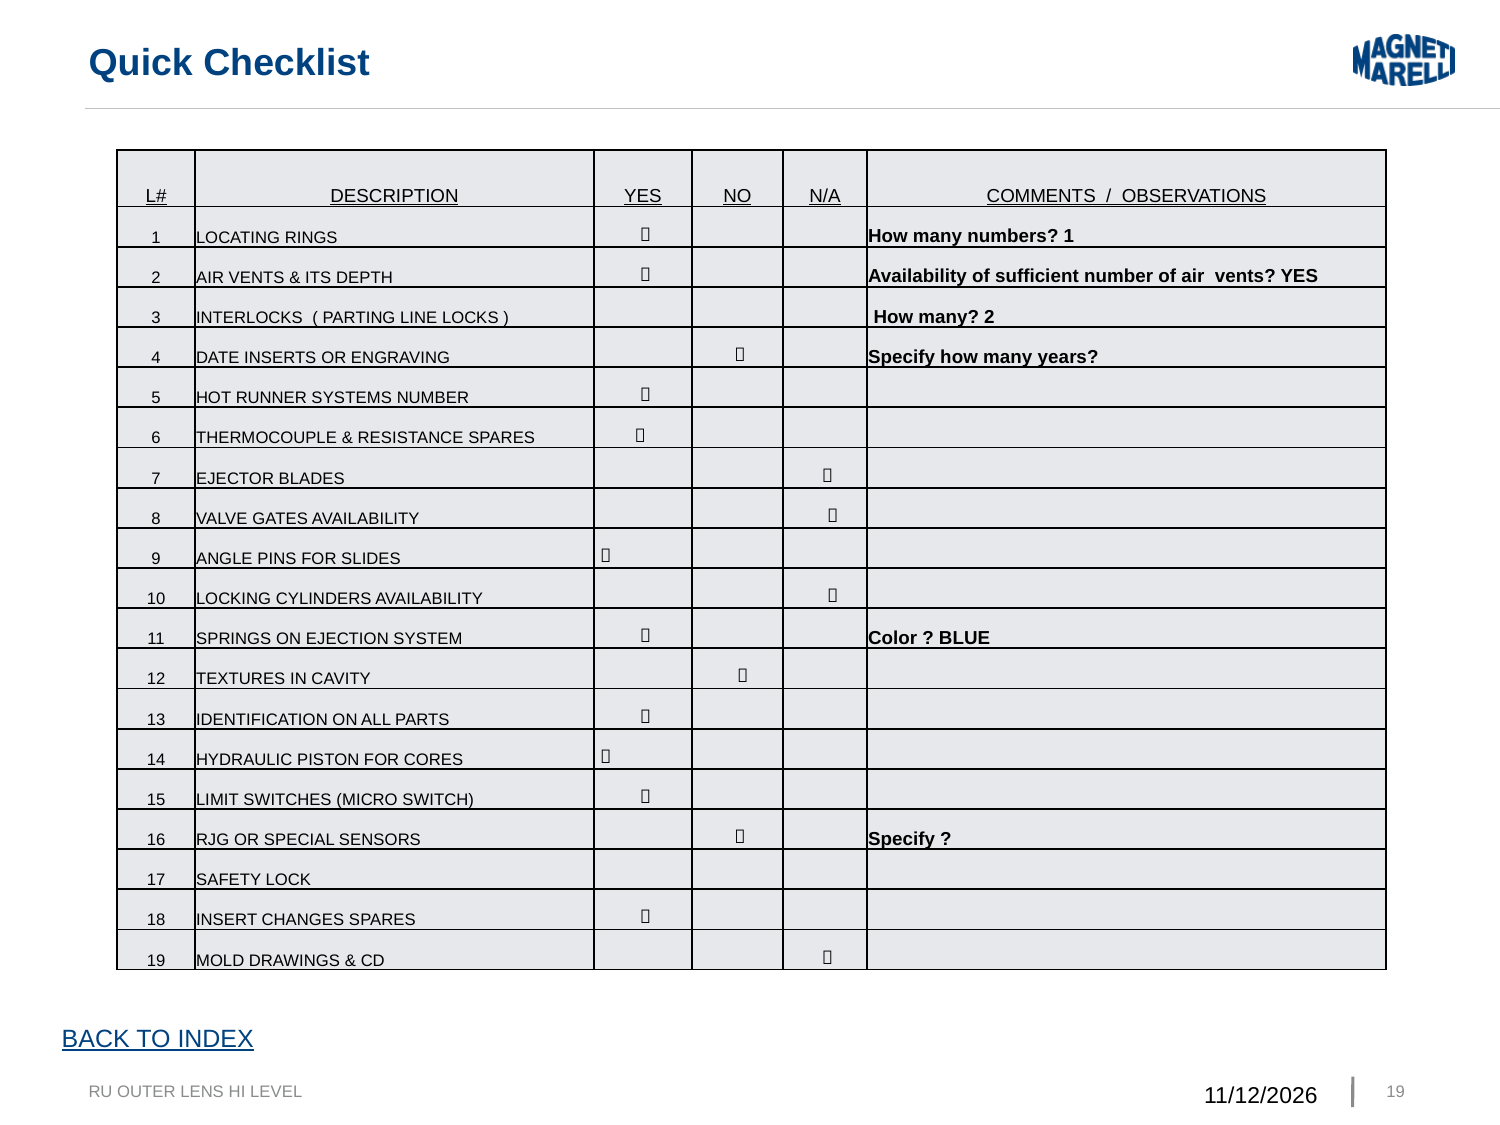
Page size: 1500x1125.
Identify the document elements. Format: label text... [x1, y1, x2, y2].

table_cell [693, 368, 782, 406]
table_cell [868, 489, 1385, 527]
table_header L# [118, 151, 194, 206]
table_header COMMENTS / OBSERVATIONS [868, 151, 1385, 206]
table_cell  [595, 890, 691, 929]
table_cell [693, 770, 782, 808]
table_cell [595, 850, 691, 888]
table_cell LOCATING RINGS [196, 207, 593, 246]
table_cell [868, 850, 1385, 888]
table_cell 6 [118, 408, 194, 447]
table_cell [784, 770, 866, 808]
picture [1353, 34, 1455, 86]
table_cell  [784, 448, 866, 487]
table_cell SAFETY LOCK [196, 850, 593, 888]
table_cell [868, 448, 1385, 487]
table_cell [693, 730, 782, 768]
table_cell [693, 890, 782, 929]
table_header YES [595, 151, 691, 206]
table_cell [868, 930, 1385, 969]
table_cell INSERT CHANGES SPARES [196, 890, 593, 929]
table_cell Specify ? [868, 810, 1385, 848]
table_cell 9 [118, 529, 194, 567]
table_cell [868, 368, 1385, 406]
table_cell [784, 649, 866, 688]
table_cell [784, 689, 866, 728]
table_cell 5 [118, 368, 194, 406]
table_cell ANGLE PINS FOR SLIDES [196, 529, 593, 567]
table_cell [595, 569, 691, 607]
table_cell 13 [118, 689, 194, 728]
table_cell [868, 408, 1385, 447]
table_cell [693, 248, 782, 286]
table_header N/A [784, 151, 866, 206]
table_cell [595, 328, 691, 366]
table_cell How many numbers? 1 [868, 207, 1385, 246]
table_cell 3 [118, 288, 194, 326]
table_cell 11 [118, 609, 194, 647]
table_cell [595, 930, 691, 969]
table_cell RJG OR SPECIAL SENSORS [196, 810, 593, 848]
table_cell  [595, 730, 691, 768]
table_header DESCRIPTION [196, 151, 593, 206]
table_cell [693, 529, 782, 567]
table_cell  [784, 569, 866, 607]
table_cell  [595, 770, 691, 808]
table_cell [595, 649, 691, 688]
table_cell  [595, 408, 691, 447]
table_cell LIMIT SWITCHES (MICRO SWITCH) [196, 770, 593, 808]
table_cell AIR VENTS & ITS DEPTH [196, 248, 593, 286]
table_cell [693, 569, 782, 607]
table_cell 8 [118, 489, 194, 527]
table_cell [784, 207, 866, 246]
slide_number 19 [1386, 1080, 1439, 1114]
table_cell Specify how many years? [868, 328, 1385, 366]
table_cell [784, 248, 866, 286]
table_cell DATE INSERTS OR ENGRAVING [196, 328, 593, 366]
table_cell MOLD DRAWINGS & CD [196, 930, 593, 969]
table_cell [595, 288, 691, 326]
table_cell [693, 408, 782, 447]
table_cell 18 [118, 890, 194, 929]
table_cell [868, 770, 1385, 808]
table_cell  [693, 649, 782, 688]
table_cell [784, 288, 866, 326]
table_cell [595, 448, 691, 487]
footer RU OUTER LENS HI LEVEL [88, 1080, 709, 1120]
table_cell INTERLOCKS ( PARTING LINE LOCKS ) [196, 288, 593, 326]
list [82, 145, 1403, 1015]
table_cell [784, 810, 866, 848]
table_cell 12 [118, 649, 194, 688]
list Quick Checklist [88, 33, 1082, 87]
table_cell SPRINGS ON EJECTION SYSTEM [196, 609, 593, 647]
table_cell 15 [118, 770, 194, 808]
table_cell VALVE GATES AVAILABILITY [196, 489, 593, 527]
table_cell [868, 649, 1385, 688]
table_cell [693, 288, 782, 326]
table_cell [868, 689, 1385, 728]
table_cell [784, 368, 866, 406]
table_cell [784, 408, 866, 447]
table_cell  [595, 609, 691, 647]
table_cell  [693, 328, 782, 366]
table_cell [784, 890, 866, 929]
table_cell [868, 529, 1385, 567]
table_cell  [595, 368, 691, 406]
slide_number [1084, 1080, 1318, 1115]
table_cell  [784, 930, 866, 969]
table_cell 1 [118, 207, 194, 246]
table_cell 2 [118, 248, 194, 286]
table_cell Availability of sufficient number of air vents? YES [868, 248, 1385, 286]
table_cell [784, 730, 866, 768]
table_cell 10 [118, 569, 194, 607]
table_header NO [693, 151, 782, 206]
table_cell HOT RUNNER SYSTEMS NUMBER [196, 368, 593, 406]
table_cell [595, 810, 691, 848]
table_cell [784, 529, 866, 567]
table_cell 7 [118, 448, 194, 487]
table_cell [868, 890, 1385, 929]
table_cell [784, 609, 866, 647]
table_cell 14 [118, 730, 194, 768]
table_cell  [784, 489, 866, 527]
table_cell  [595, 529, 691, 567]
table_cell TEXTURES IN CAVITY [196, 649, 593, 688]
table_cell LOCKING CYLINDERS AVAILABILITY [196, 569, 593, 607]
table_cell How many? 2 [868, 288, 1385, 326]
table_cell IDENTIFICATION ON ALL PARTS [196, 689, 593, 728]
table_cell  [595, 248, 691, 286]
table_cell [693, 930, 782, 969]
table_cell  [693, 810, 782, 848]
table_cell [784, 328, 866, 366]
table_cell [693, 850, 782, 888]
table_cell  [595, 689, 691, 728]
table_cell [693, 448, 782, 487]
table_cell [595, 489, 691, 527]
table_cell [693, 207, 782, 246]
table_cell [693, 689, 782, 728]
table_cell 17 [118, 850, 194, 888]
table_cell [693, 489, 782, 527]
table_cell [693, 609, 782, 647]
table_cell THERMOCOUPLE & RESISTANCE SPARES [196, 408, 593, 447]
table_cell [868, 730, 1385, 768]
table_cell EJECTOR BLADES [196, 448, 593, 487]
table_cell Color ? BLUE [868, 609, 1385, 647]
table_cell [784, 850, 866, 888]
table_cell 19 [118, 930, 194, 969]
table_cell [868, 569, 1385, 607]
table_cell HYDRAULIC PISTON FOR CORES [196, 730, 593, 768]
text_box BACK TO INDEX [46, 1015, 270, 1061]
table_cell 4 [118, 328, 194, 366]
table_cell 16 [118, 810, 194, 848]
table_cell  [595, 207, 691, 246]
